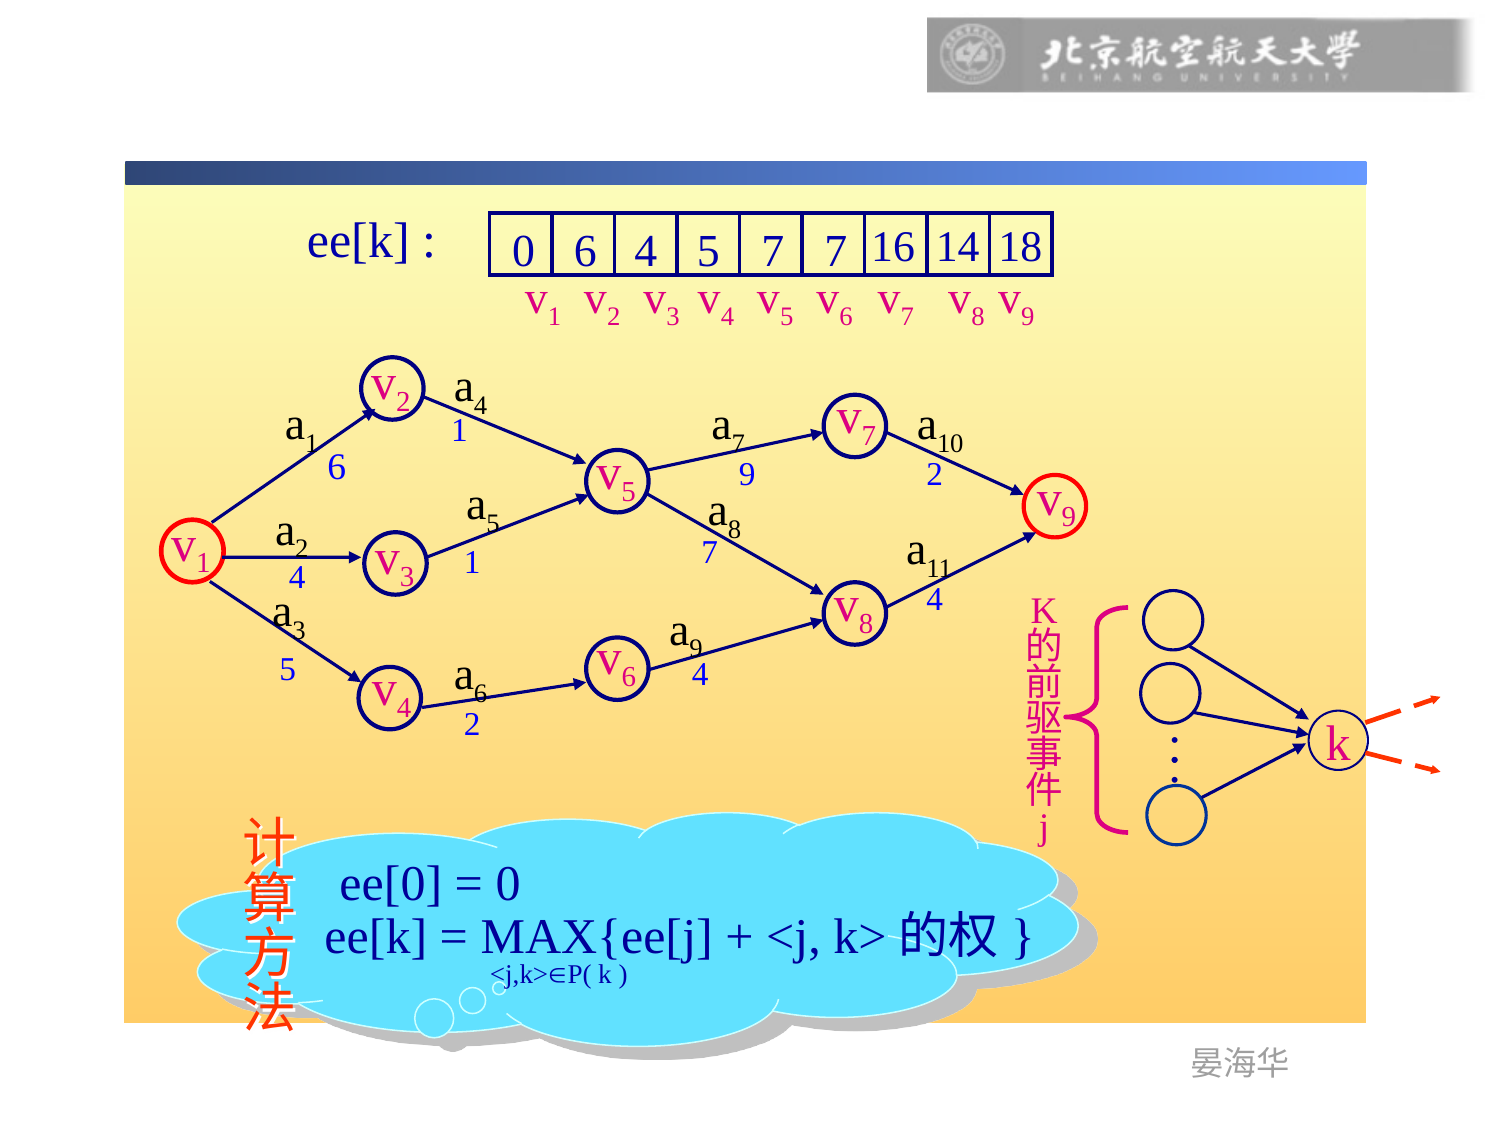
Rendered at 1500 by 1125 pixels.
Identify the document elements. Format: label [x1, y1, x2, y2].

picture [927, 0, 1500, 102]
text_box [288, 160, 1063, 331]
text_box [177, 810, 1081, 1048]
text_box [154, 341, 1093, 751]
text_box [1009, 587, 1441, 855]
